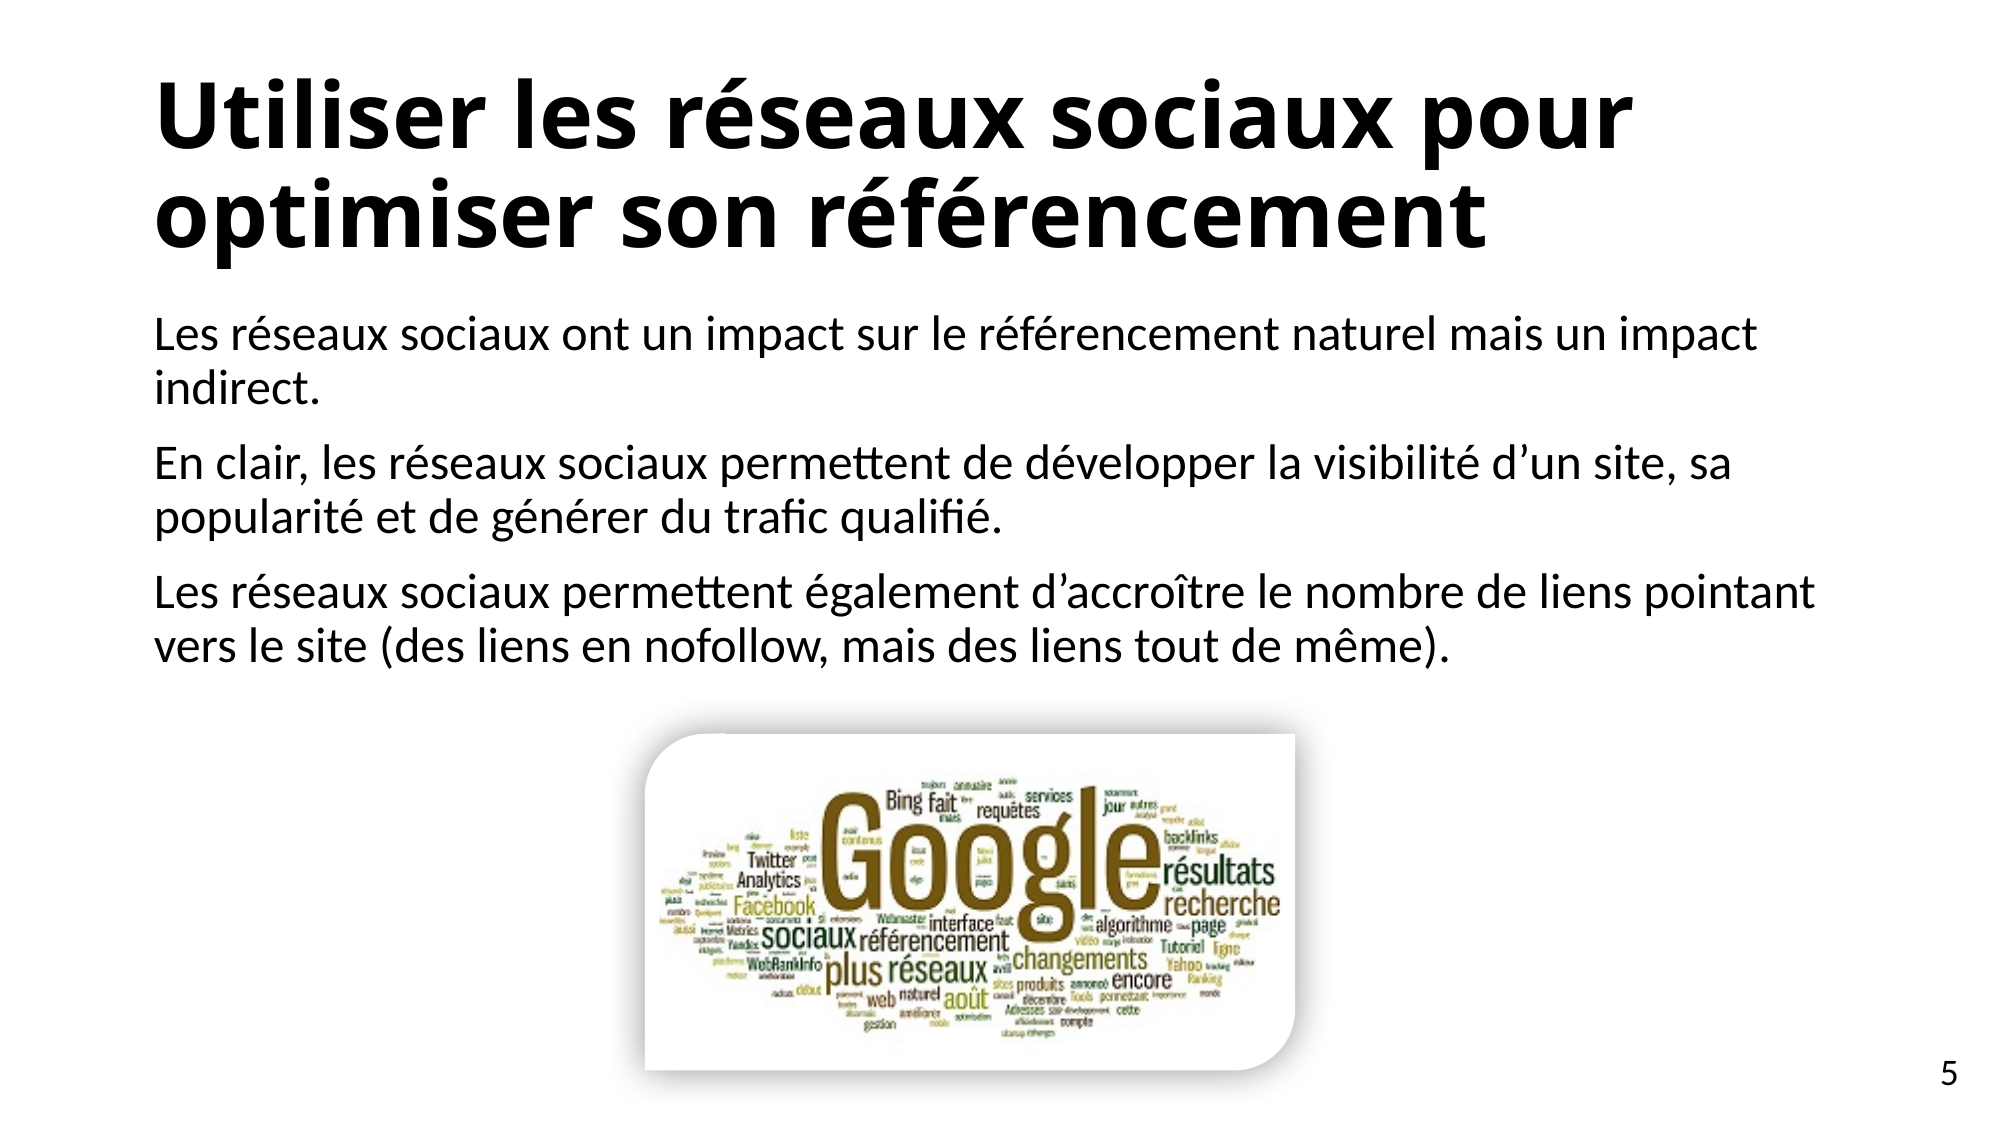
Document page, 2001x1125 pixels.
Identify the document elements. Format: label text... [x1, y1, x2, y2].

text_box 5 [1925, 1040, 1974, 1101]
picture [652, 741, 1288, 1064]
title Utiliser les réseaux sociaux pour optimiser son référencement [138, 60, 1864, 278]
list Les réseaux sociaux ont un impact sur le référencement naturel mais un impact indirect. En clair, les réseaux sociaux permettent de développer la visibilité d’un site, sa popularité et de générer du trafic qualifié. Les réseaux sociaux permettent également d’accroître le nombre de liens pointant vers le site (des liens en nofollow, mais des liens tout de même). [138, 299, 1864, 1014]
